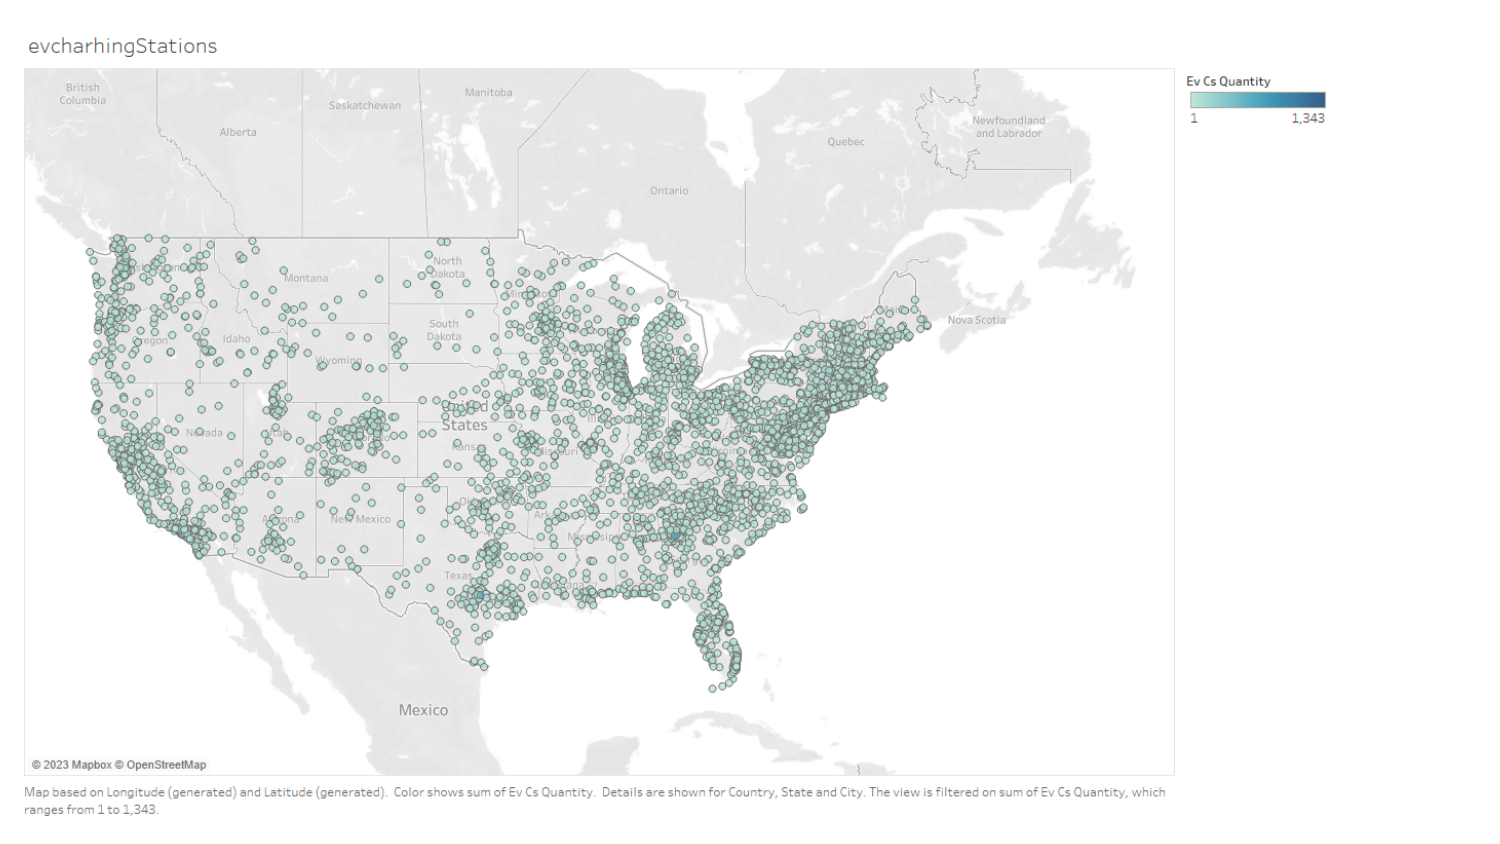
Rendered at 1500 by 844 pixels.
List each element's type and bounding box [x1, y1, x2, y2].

picture [24, 24, 1330, 819]
